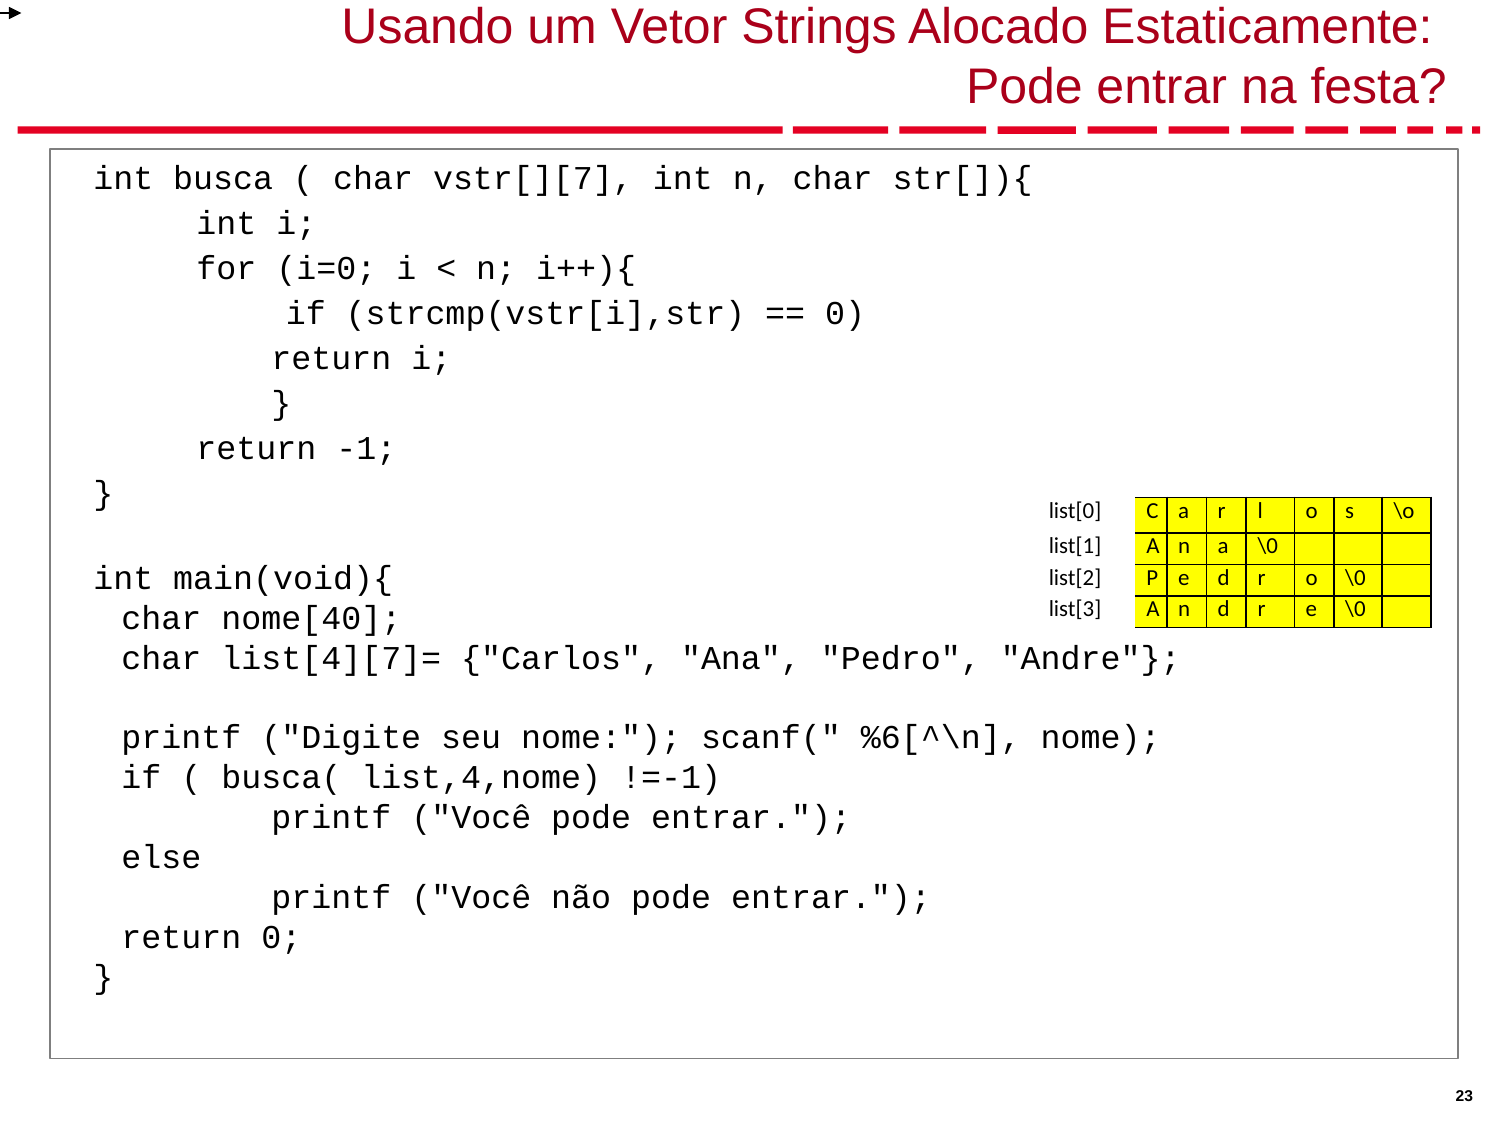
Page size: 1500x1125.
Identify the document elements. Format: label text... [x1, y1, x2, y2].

table_cell e [1295, 597, 1333, 627]
table_cell d [1207, 565, 1245, 595]
table_cell [1383, 534, 1430, 564]
text_box [45, 12, 1459, 122]
table_cell P [1135, 565, 1166, 595]
table_header s [1335, 498, 1381, 532]
table_cell \0 [1335, 597, 1381, 627]
table_cell \0 [1335, 565, 1381, 595]
table_cell n [1168, 534, 1206, 564]
table_cell [1335, 534, 1381, 564]
table_cell o [1295, 565, 1333, 595]
table_cell [1383, 565, 1430, 595]
table_cell e [1168, 565, 1206, 595]
table_header C [1135, 498, 1166, 532]
table_header l [1247, 498, 1294, 532]
table_header o [1295, 498, 1333, 532]
table_header \o [1383, 498, 1430, 532]
table_cell [1295, 534, 1333, 564]
table_cell A [1135, 534, 1166, 564]
title Usando um Vetor Strings Alocado Estaticamente: Pode entrar na festa? [50, 11, 1463, 121]
table_cell a [1207, 534, 1245, 564]
table_cell list[1] [1038, 533, 1135, 564]
list int busca ( char vstr[][7], int n, char str[]){ int i; for (i=0; i < n; i++){ if (strcmp(vstr[i],str) == 0) return i; } return -1; } int main(void){ char nome[40]; char list[4][7]= {"Carlos", "Ana", "Pedro", "Andre"}; printf ("Digite seu nome:"); scanf(" %6[^\n], nome); if ( busca( list,4,nome) !=-1) printf ("Você pode entrar."); else printf ("Você não pode entrar."); return 0; } [49, 148, 1459, 1059]
table_cell r [1247, 565, 1294, 595]
table_header a [1168, 498, 1206, 532]
table_cell r [1247, 597, 1294, 627]
table_cell list[3] [1038, 596, 1135, 628]
table_cell n [1168, 597, 1206, 627]
table_cell list[2] [1038, 564, 1135, 596]
table_cell [1383, 597, 1430, 627]
table_cell \0 [1247, 534, 1294, 564]
table_header r [1207, 498, 1245, 532]
table_cell A [1135, 597, 1166, 627]
table_header list[0] [1038, 497, 1135, 533]
table_cell d [1207, 597, 1245, 627]
